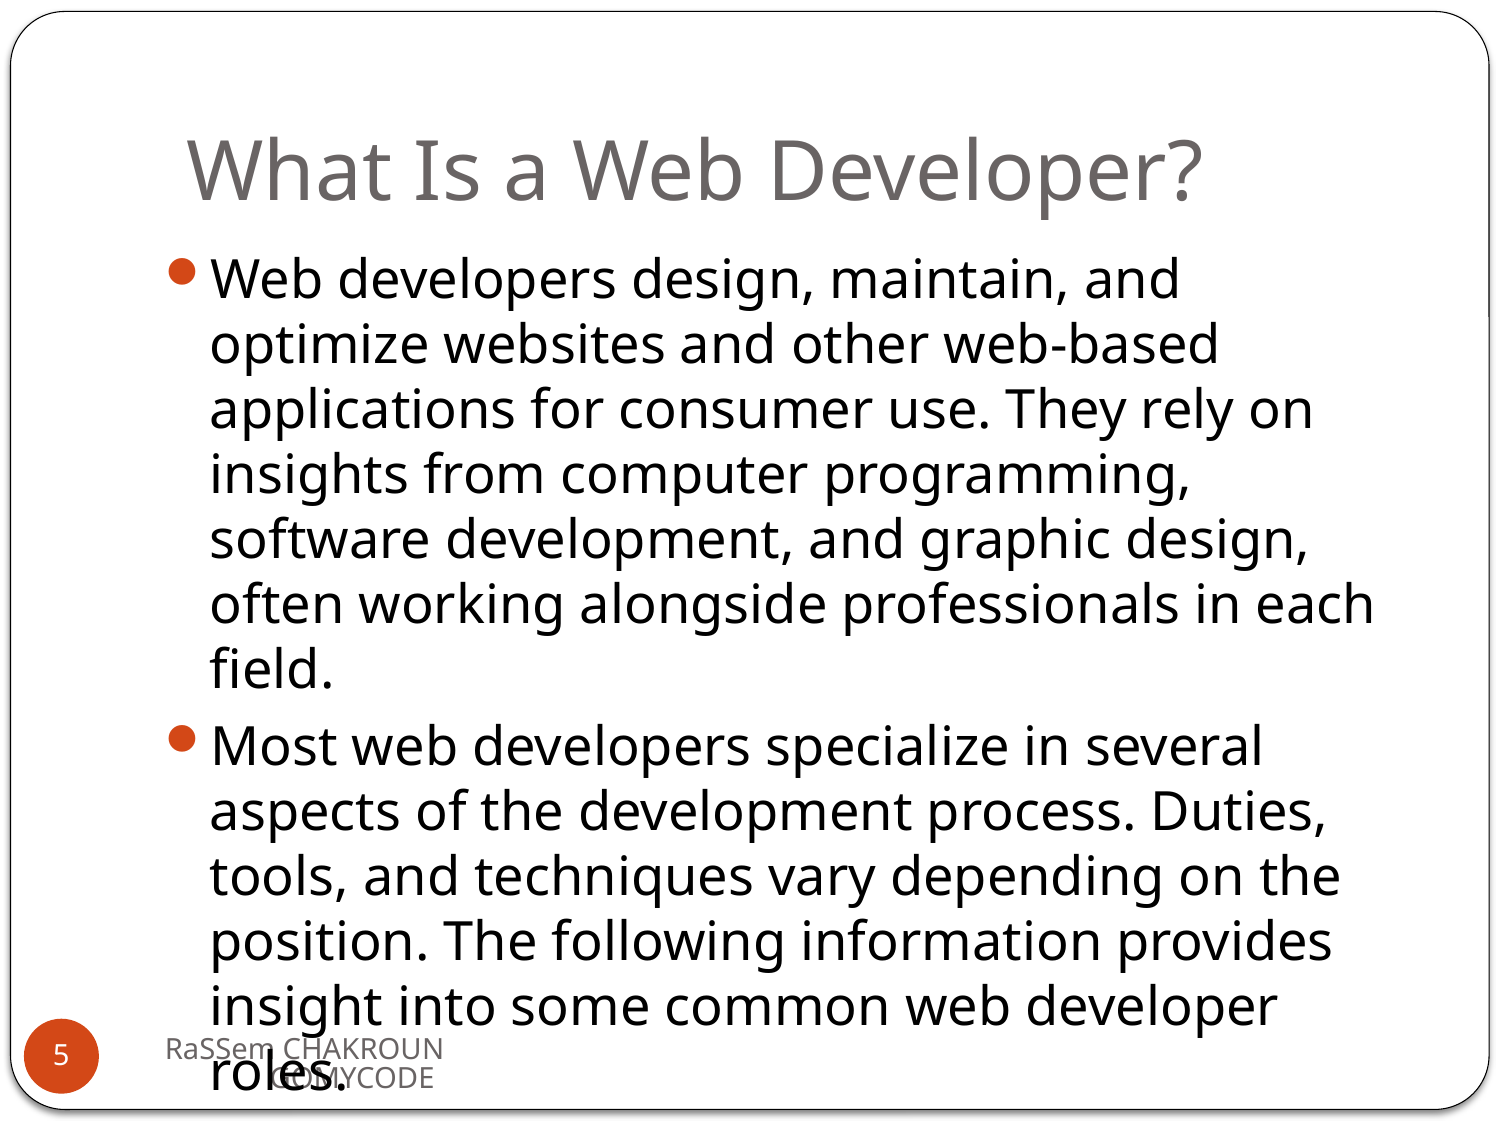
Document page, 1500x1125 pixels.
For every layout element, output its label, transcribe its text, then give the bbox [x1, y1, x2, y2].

title What Is a Web Developer? [150, 45, 1425, 233]
list Web developers design, maintain, and optimize websites and other web-based applications for consumer use. They rely on insights from computer programming, software development, and graphic design, often working alongside professionals in each field. Most web developers specialize in several aspects of the development process. Duties, tools, and techniques vary depending on the position. The following information provides insight into some common web developer roles. [150, 237, 1425, 988]
slide_number 5 [23, 1018, 99, 1094]
footer RaSSem CHAKROUN GOMYCODE [150, 1012, 800, 1088]
